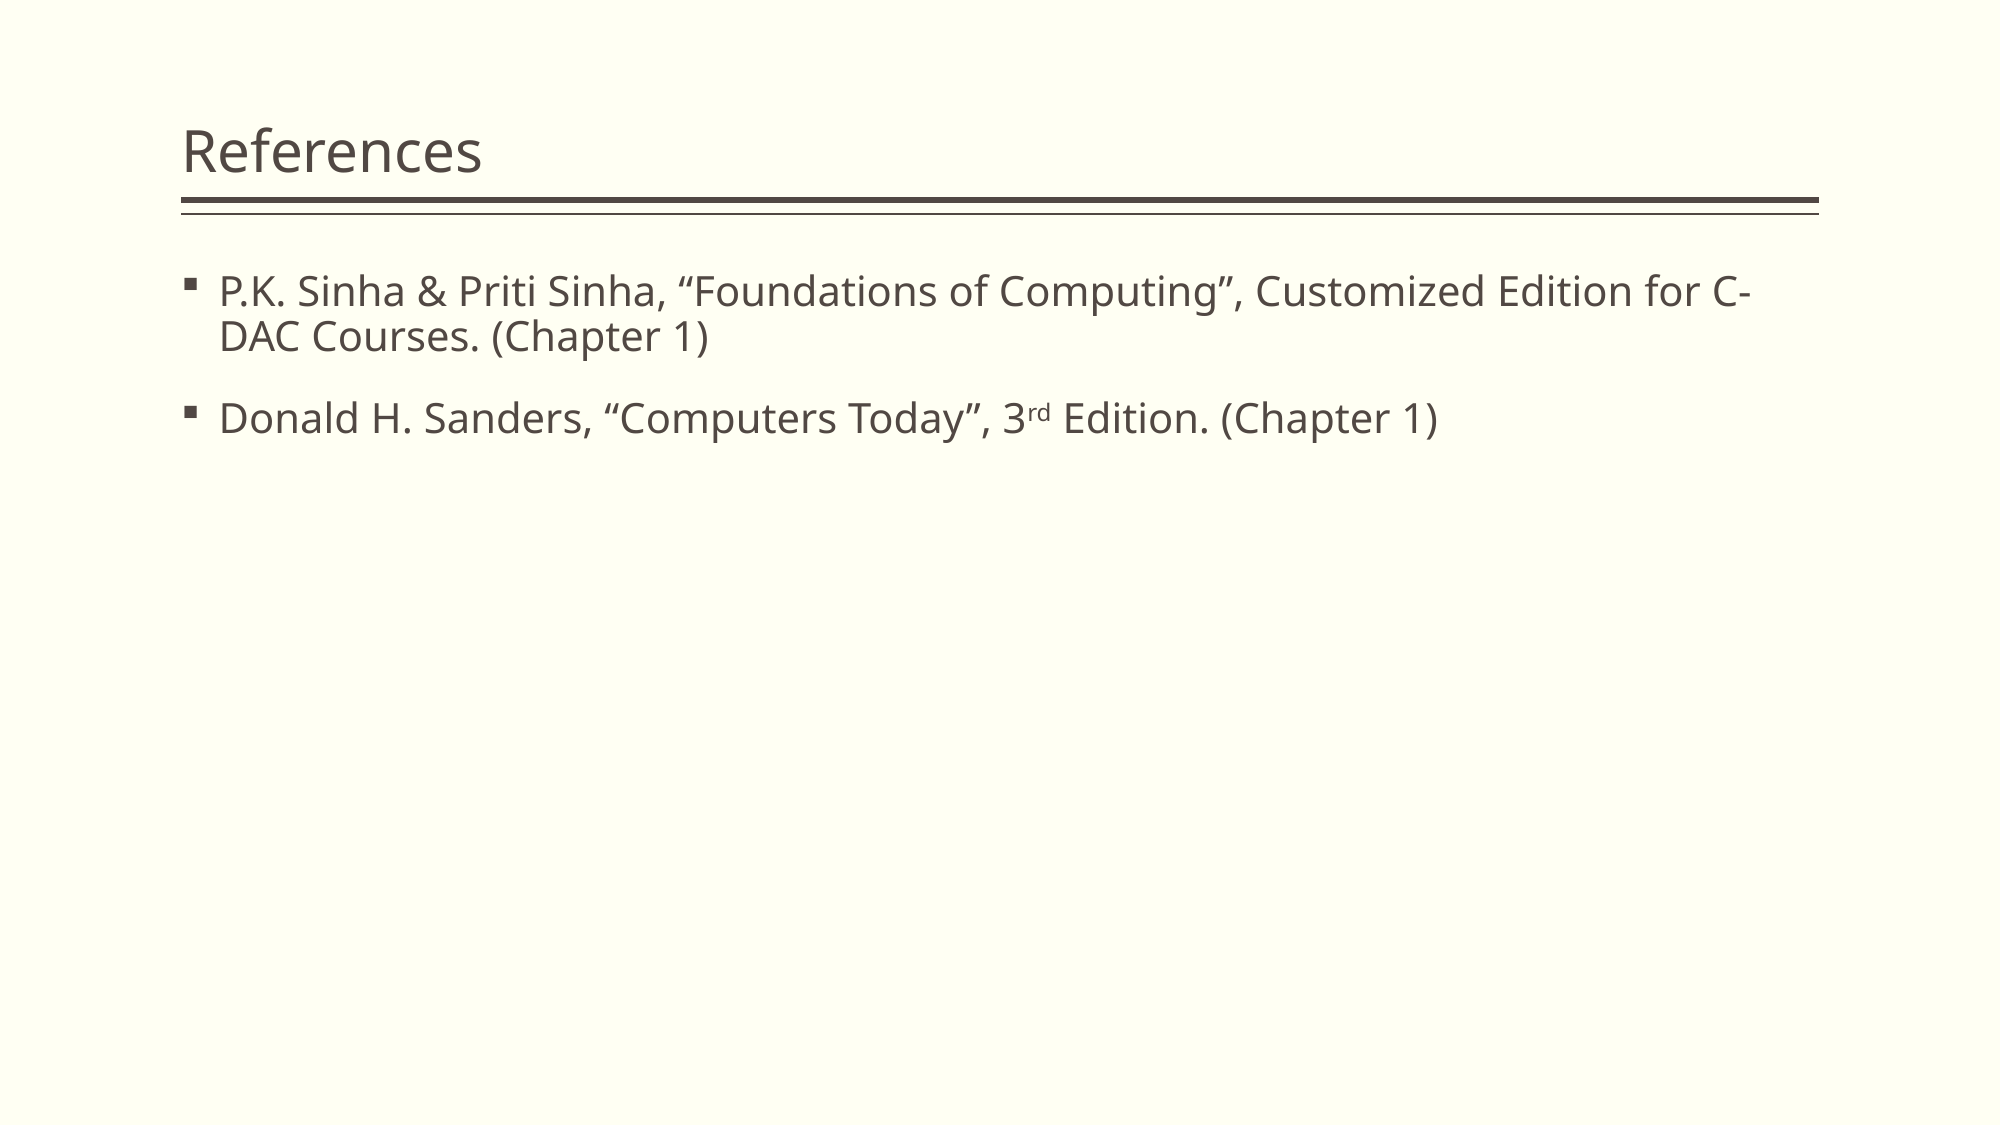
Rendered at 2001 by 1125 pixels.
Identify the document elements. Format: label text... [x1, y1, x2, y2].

title References [181, 12, 1819, 193]
list P.K. Sinha & Priti Sinha, “Foundations of Computing”, Customized Edition for C-DAC Courses. (Chapter 1) Donald H. Sanders, “Computers Today”, 3rd Edition. (Chapter 1) [181, 262, 1819, 1013]
